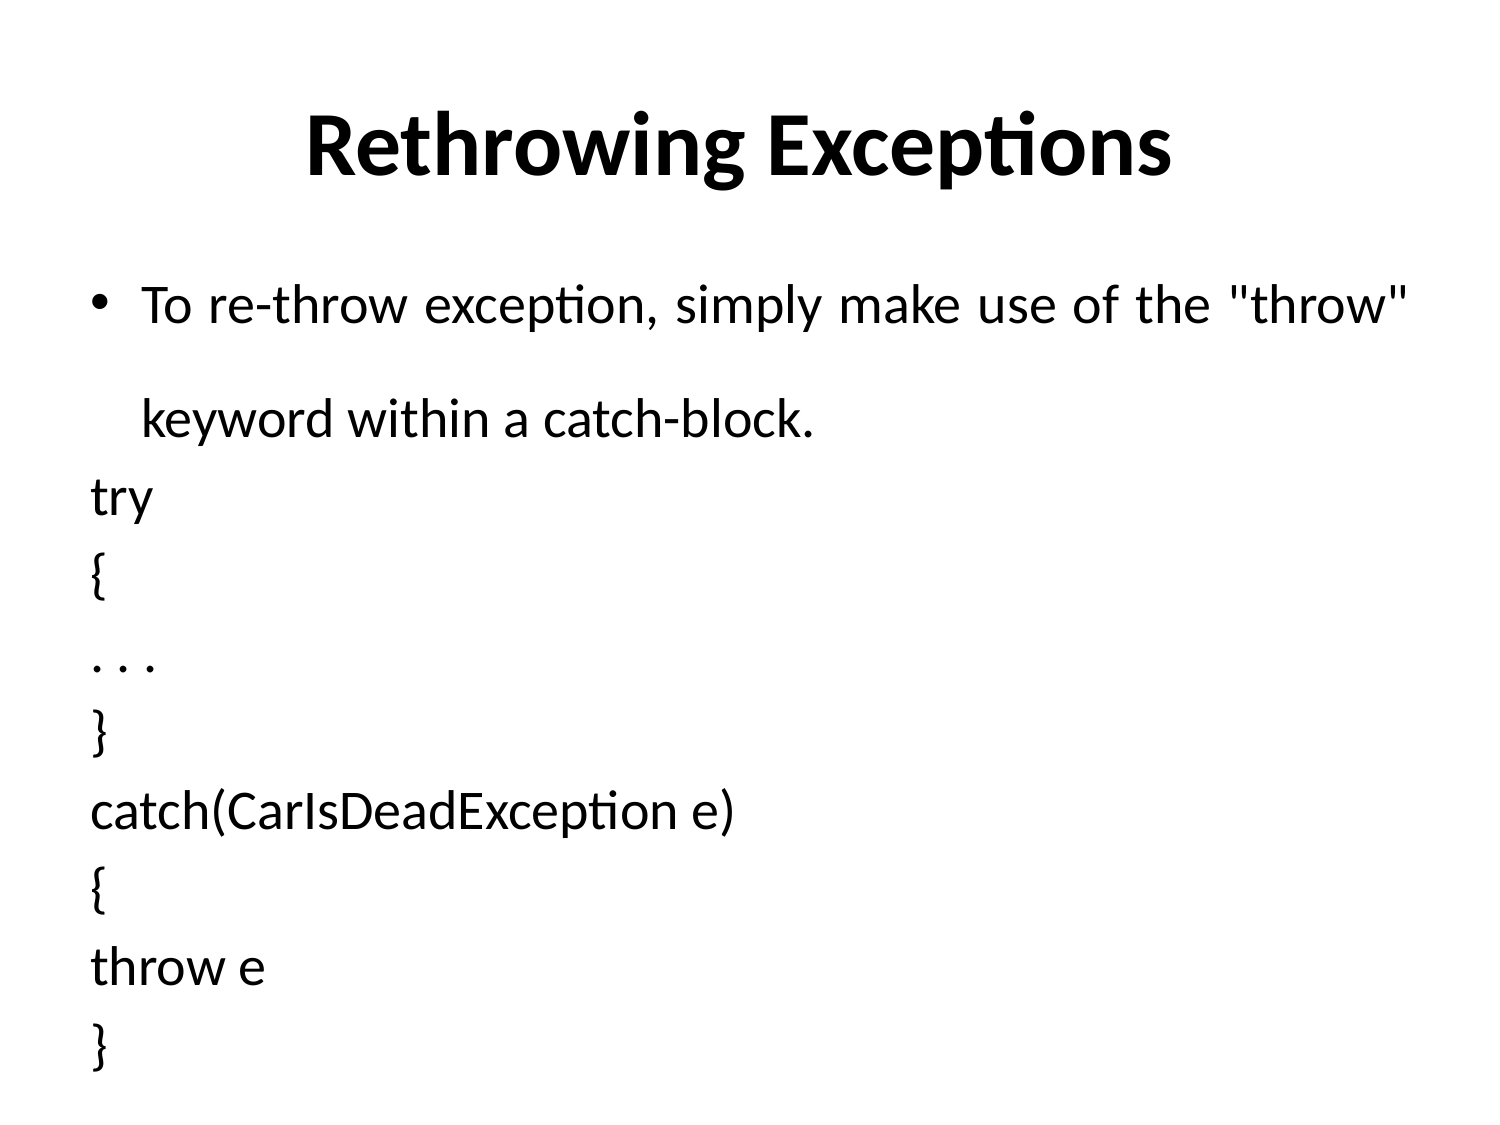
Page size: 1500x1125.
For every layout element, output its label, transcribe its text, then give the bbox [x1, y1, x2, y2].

list To re-throw exception, simply make use of the "throw" keyword within a catch-block. try { . . . } catch(CarIsDeadException e) { throw e } [75, 212, 1425, 1088]
title Rethrowing Exceptions [75, 45, 1425, 212]
